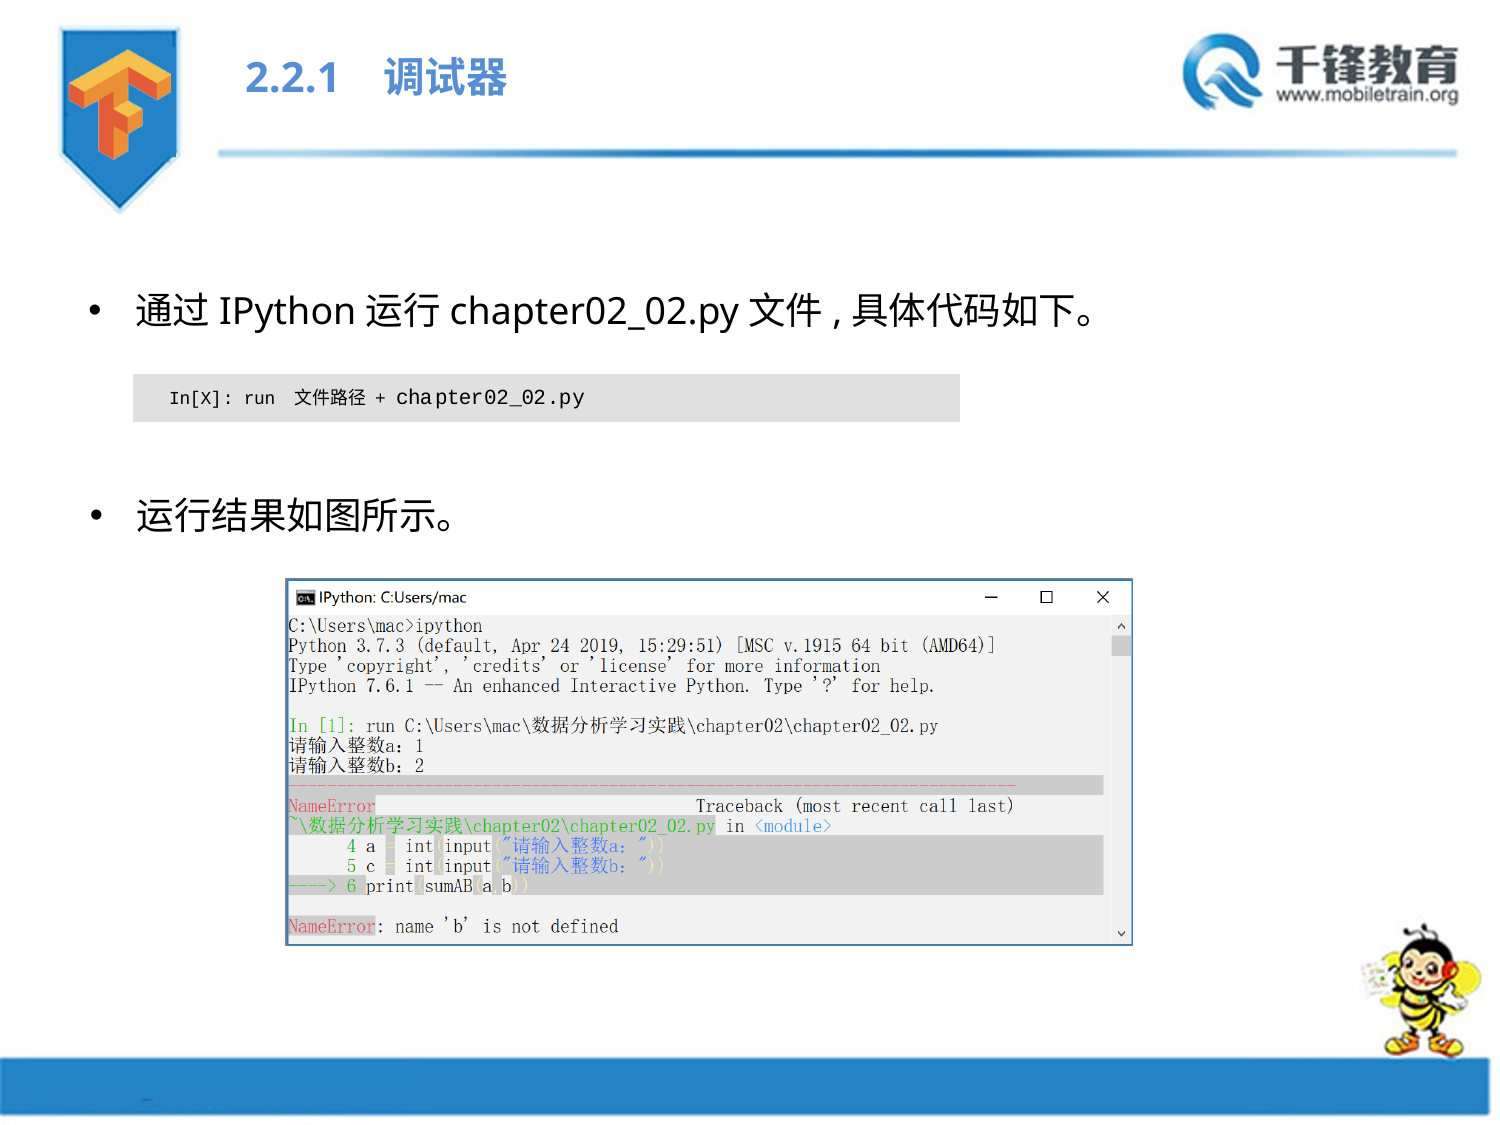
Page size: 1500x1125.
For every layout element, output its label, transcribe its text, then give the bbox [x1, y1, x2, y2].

text_box 2.2.1 调试器 [230, 29, 1069, 122]
picture [0, 0, 1500, 256]
text_box 通过IPython运行chapter02_02.py文件,具体代码如下。 [0, 256, 1500, 339]
picture [0, 339, 1500, 462]
picture [0, 545, 1500, 1125]
text_box 运行结果如图所示。 [0, 462, 1500, 545]
